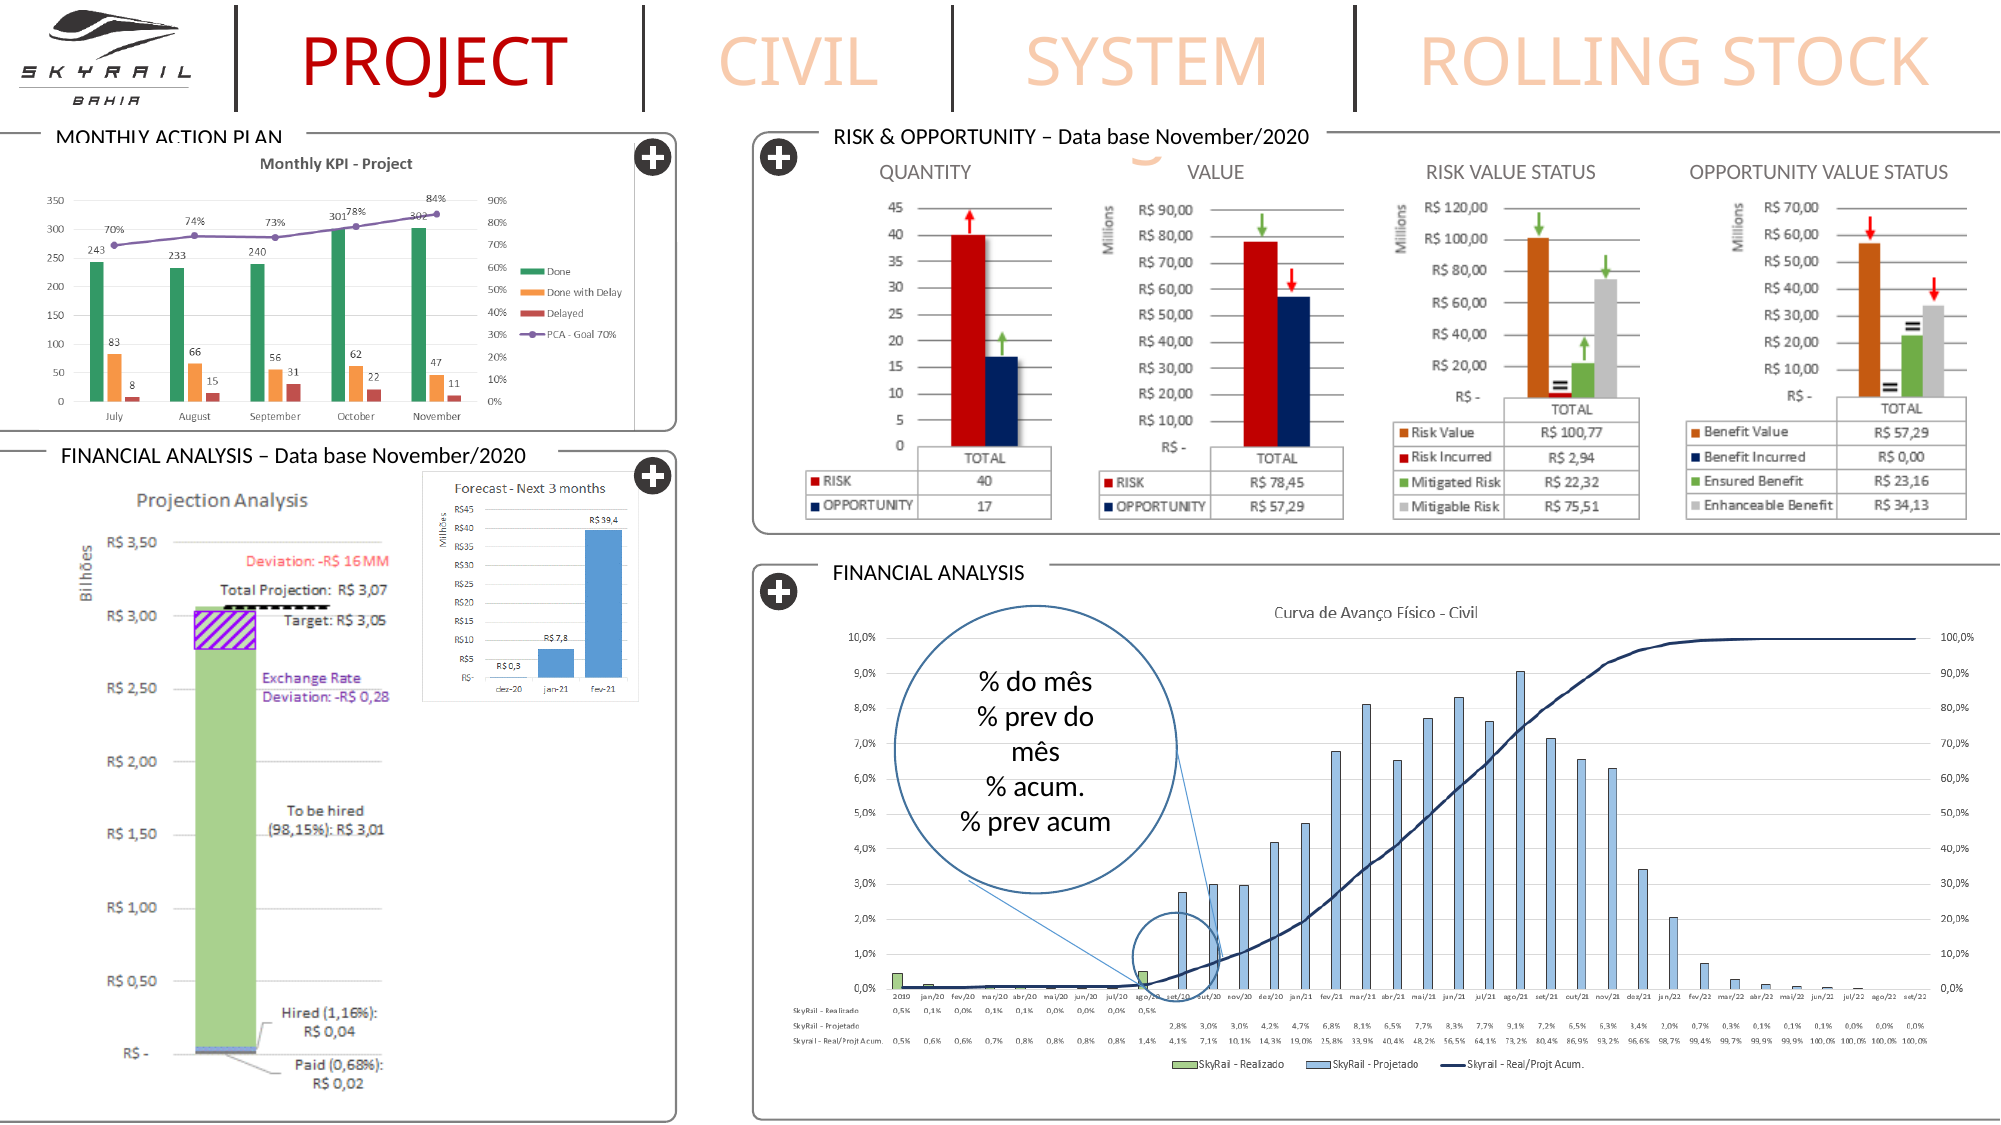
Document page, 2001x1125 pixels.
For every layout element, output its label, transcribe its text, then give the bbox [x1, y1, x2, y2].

text_box CIVIL [701, 11, 897, 106]
picture [422, 471, 639, 702]
picture [40, 471, 406, 1109]
text_box SYSTEMS [1000, 11, 1296, 114]
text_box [760, 573, 797, 610]
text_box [752, 114, 2000, 534]
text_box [0, 115, 676, 432]
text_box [752, 550, 2000, 1120]
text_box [0, 433, 676, 1122]
text_box ROLLING STOCK [1399, 11, 1949, 106]
text_box PROJECT [272, 11, 597, 106]
picture [19, 10, 191, 105]
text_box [634, 457, 671, 494]
